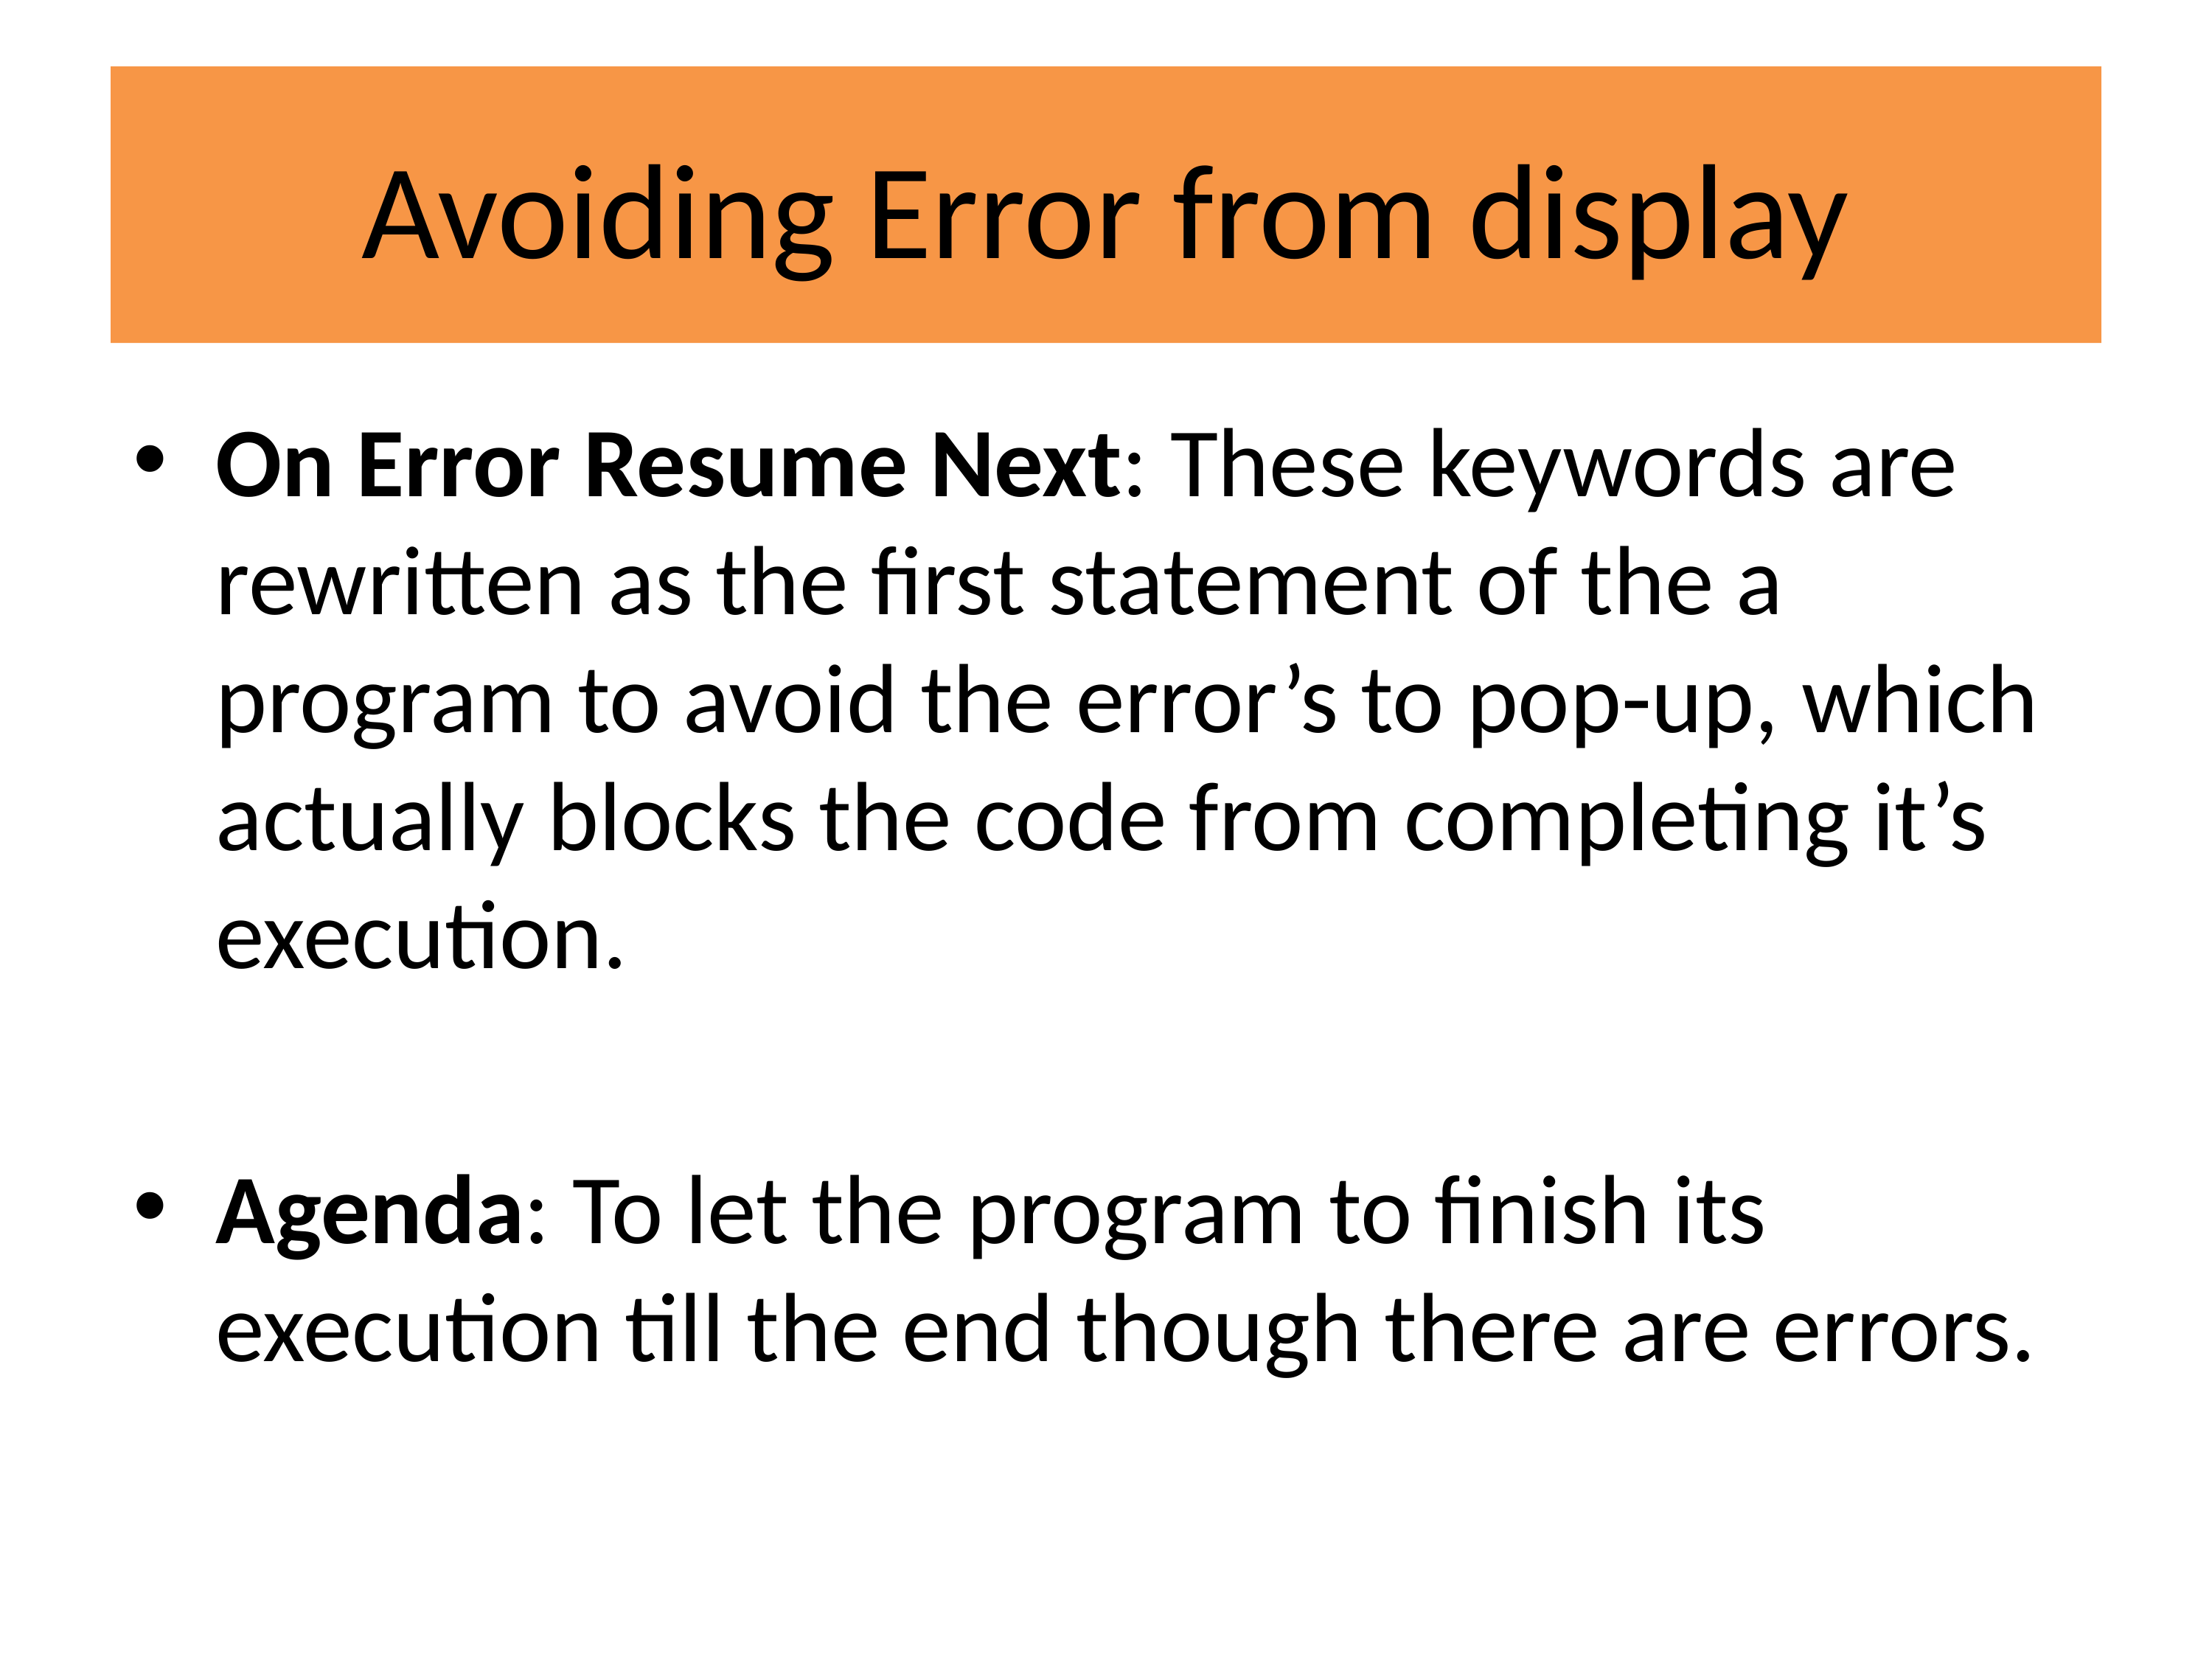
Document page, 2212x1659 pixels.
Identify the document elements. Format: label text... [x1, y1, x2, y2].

title Avoiding Error from display [111, 66, 2101, 344]
list On Error Resume Next: These keywords are rewritten as the first statement of the a program to avoid the error’s to pop-up, which actually blocks the code from completing it’s execution. Agenda: To let the program to finish its execution till the end though there are errors. [111, 386, 2101, 1482]
